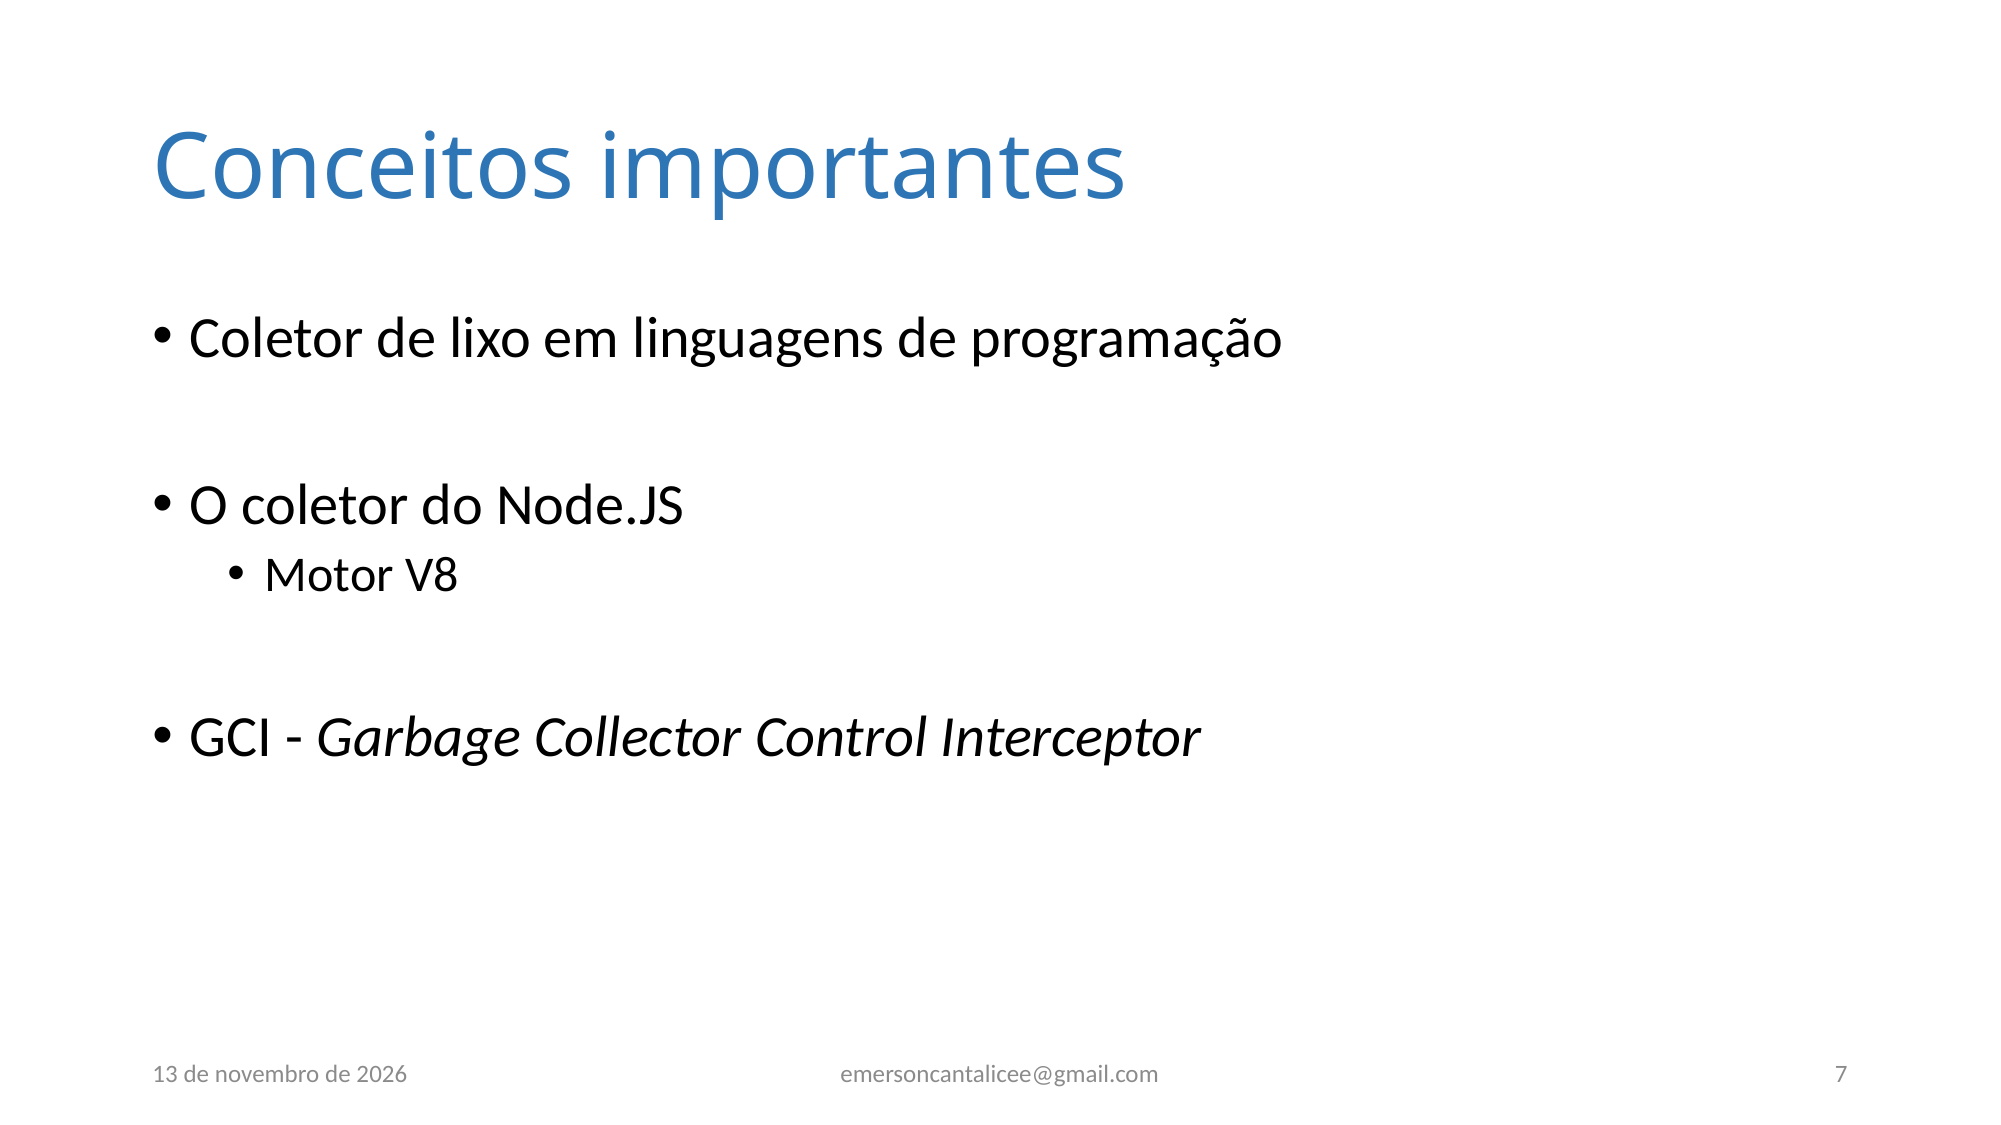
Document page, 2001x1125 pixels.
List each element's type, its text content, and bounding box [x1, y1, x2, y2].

title Conceitos importantes [137, 59, 1863, 278]
footer emersoncantalicee@gmail.com [662, 1042, 1338, 1103]
list Coletor de lixo em linguagens de programação O coletor do Node.JS Motor V8 GCI - Garbage Collector Control Interceptor [137, 299, 1863, 1014]
slide_number 2 de outubro de 2018 [137, 1042, 588, 1103]
slide_number 7 [1412, 1042, 1863, 1103]
